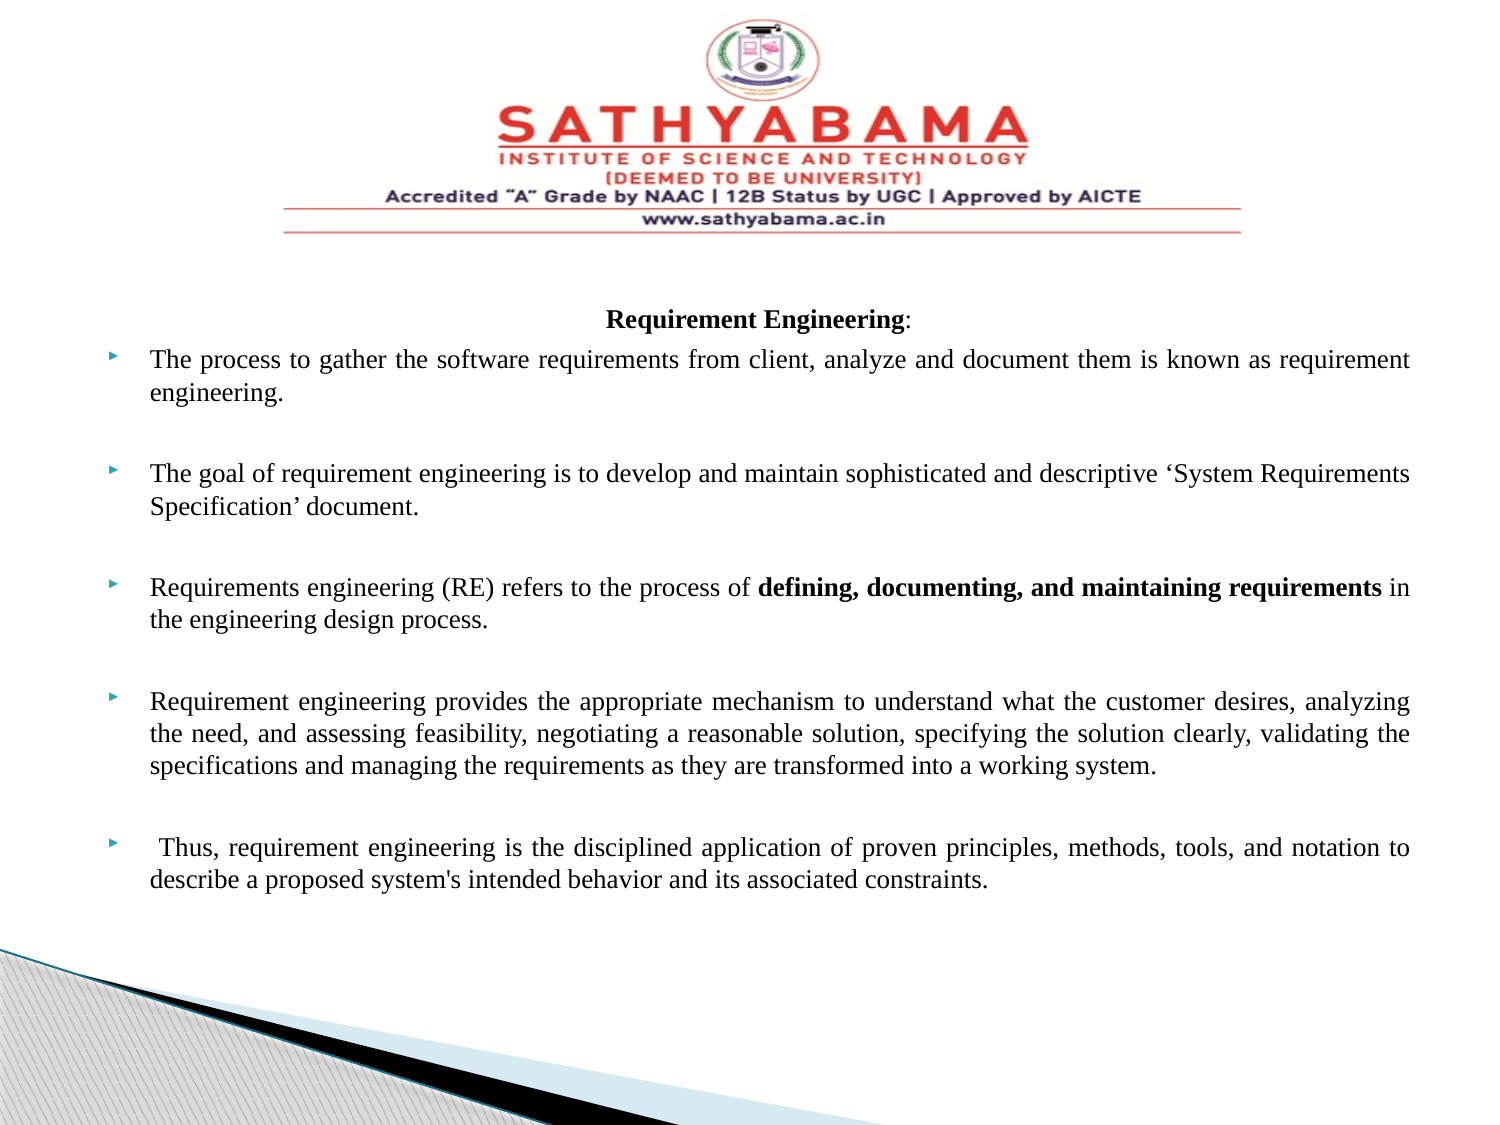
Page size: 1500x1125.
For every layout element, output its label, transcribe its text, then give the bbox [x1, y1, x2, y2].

list Requirement Engineering: The process to gather the software requirements from client, analyze and document them is known as requirement engineering. The goal of requirement engineering is to develop and maintain sophisticated and descriptive ‘System Requirements Specification’ document. Requirements engineering (RE) refers to the process of defining, documenting, and maintaining requirements in the engineering design process. Requirement engineering provides the appropriate mechanism to understand what the customer desires, analyzing the need, and assessing feasibility, negotiating a reasonable solution, specifying the solution clearly, validating the specifications and managing the requirements as they are transformed into a working system. Thus, requirement engineering is the disciplined application of proven principles, methods, tools, and notation to describe a proposed system's intended behavior and its associated constraints. [75, 243, 1425, 986]
title [75, 45, 1425, 233]
picture [249, 12, 1263, 45]
picture [249, 233, 1263, 238]
